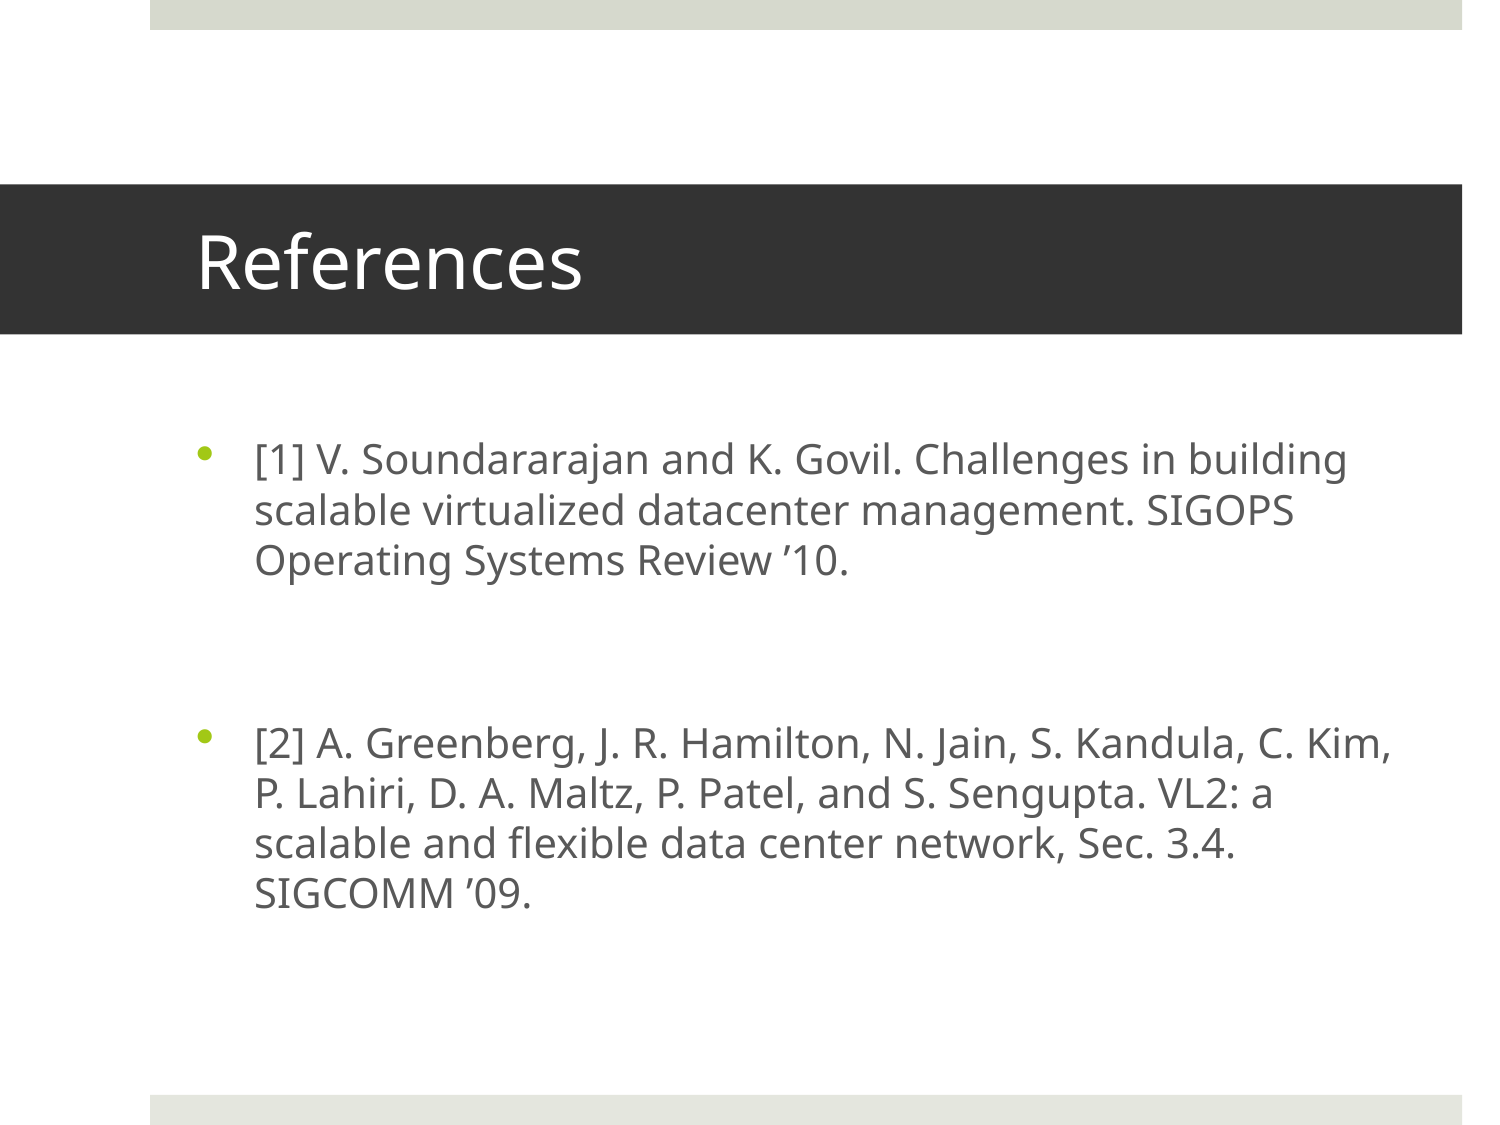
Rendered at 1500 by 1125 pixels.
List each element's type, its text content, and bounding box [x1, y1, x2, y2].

list [1] V. Soundararajan and K. Govil. Challenges in building scalable virtualized datacenter management. SIGOPS Operating Systems Review ’10. [2] A. Greenberg, J. R. Hamilton, N. Jain, S. Kandula, C. Kim, P. Lahiri, D. A. Maltz, P. Patel, and S. Sengupta. VL2: a scalable and flexible data center network, Sec. 3.4. SIGCOMM ’09. [182, 425, 1432, 1028]
title References [0, 184, 1463, 335]
